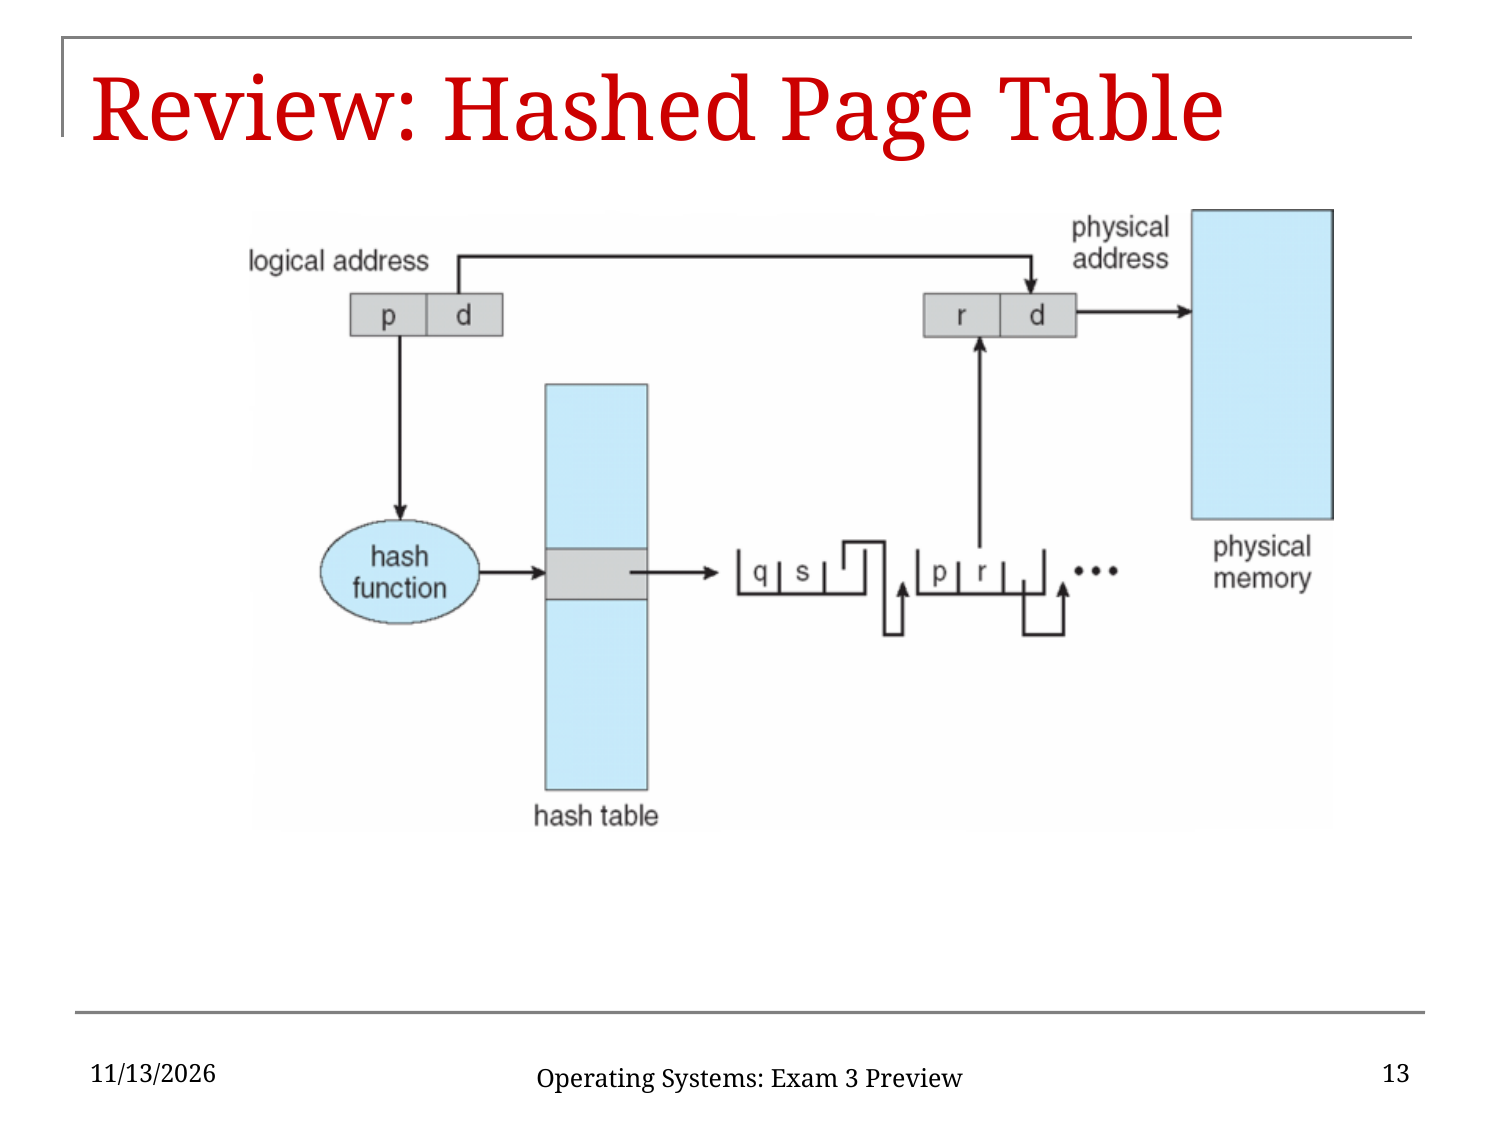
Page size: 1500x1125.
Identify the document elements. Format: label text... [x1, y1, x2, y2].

title Review: Hashed Page Table [75, 45, 1425, 163]
footer Operating Systems: Exam 3 Preview [512, 1024, 988, 1101]
picture [247, 208, 1334, 836]
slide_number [74, 1023, 426, 1100]
slide_number 13 [1074, 1023, 1426, 1100]
